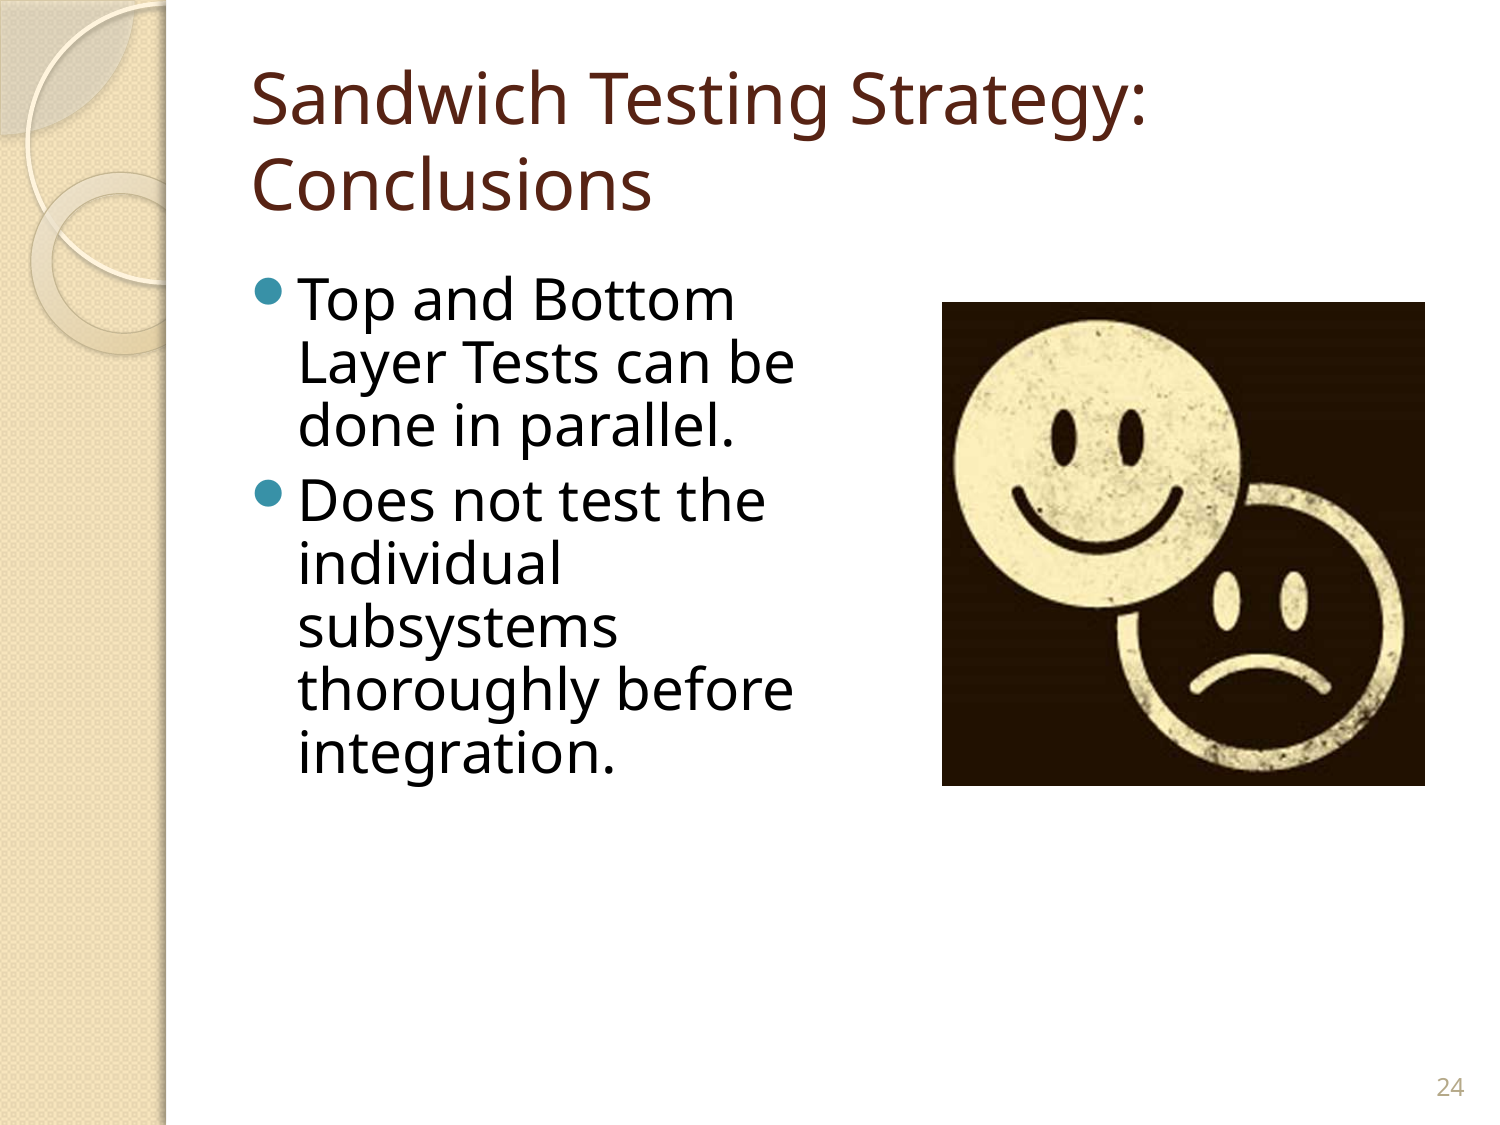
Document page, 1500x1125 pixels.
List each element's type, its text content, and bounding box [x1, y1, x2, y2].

slide_number 24 [1413, 1034, 1488, 1113]
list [942, 302, 1426, 786]
title Sandwich Testing Strategy: Conclusions [235, 45, 1466, 233]
list Top and Bottom Layer Tests can be done in parallel. Does not test the individual subsystems thoroughly before integration. [222, 262, 903, 1005]
